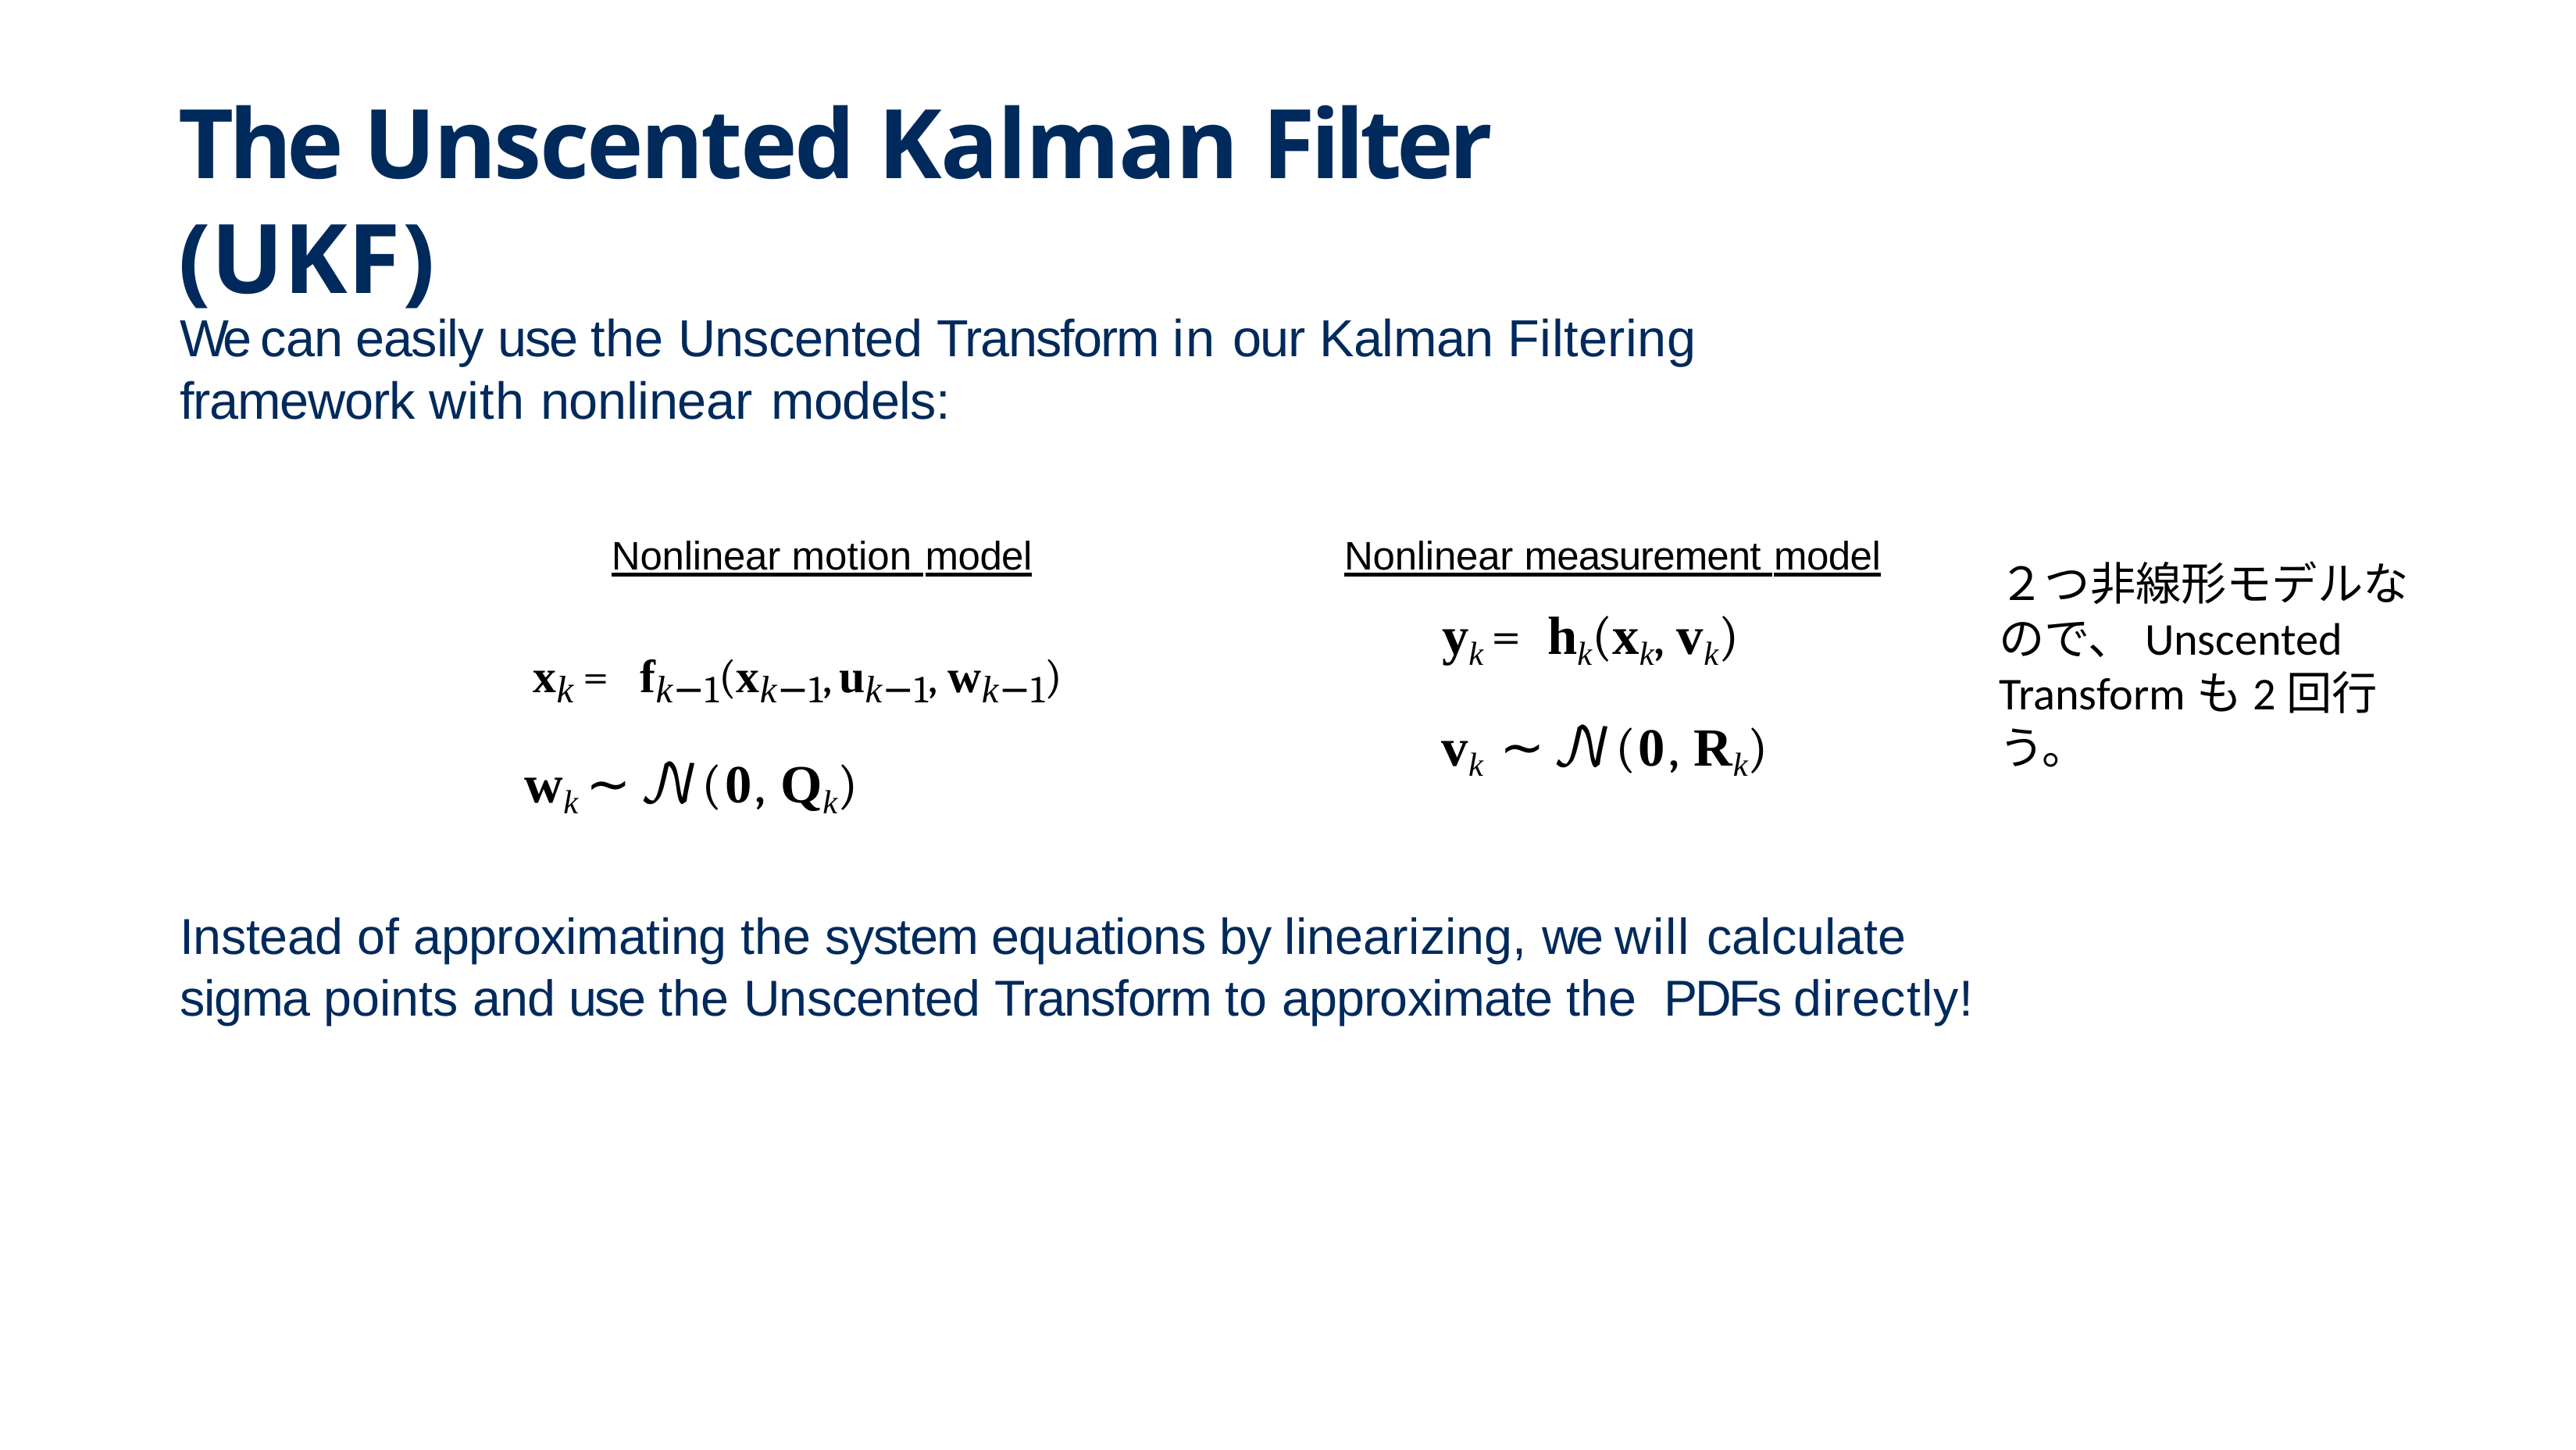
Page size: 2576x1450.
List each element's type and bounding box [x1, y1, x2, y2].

text_box [1987, 548, 2421, 780]
text_box [1339, 514, 1889, 783]
text_box [178, 302, 1718, 430]
title [177, 80, 1699, 325]
text_box [178, 901, 1988, 1026]
text_box [519, 503, 1091, 820]
